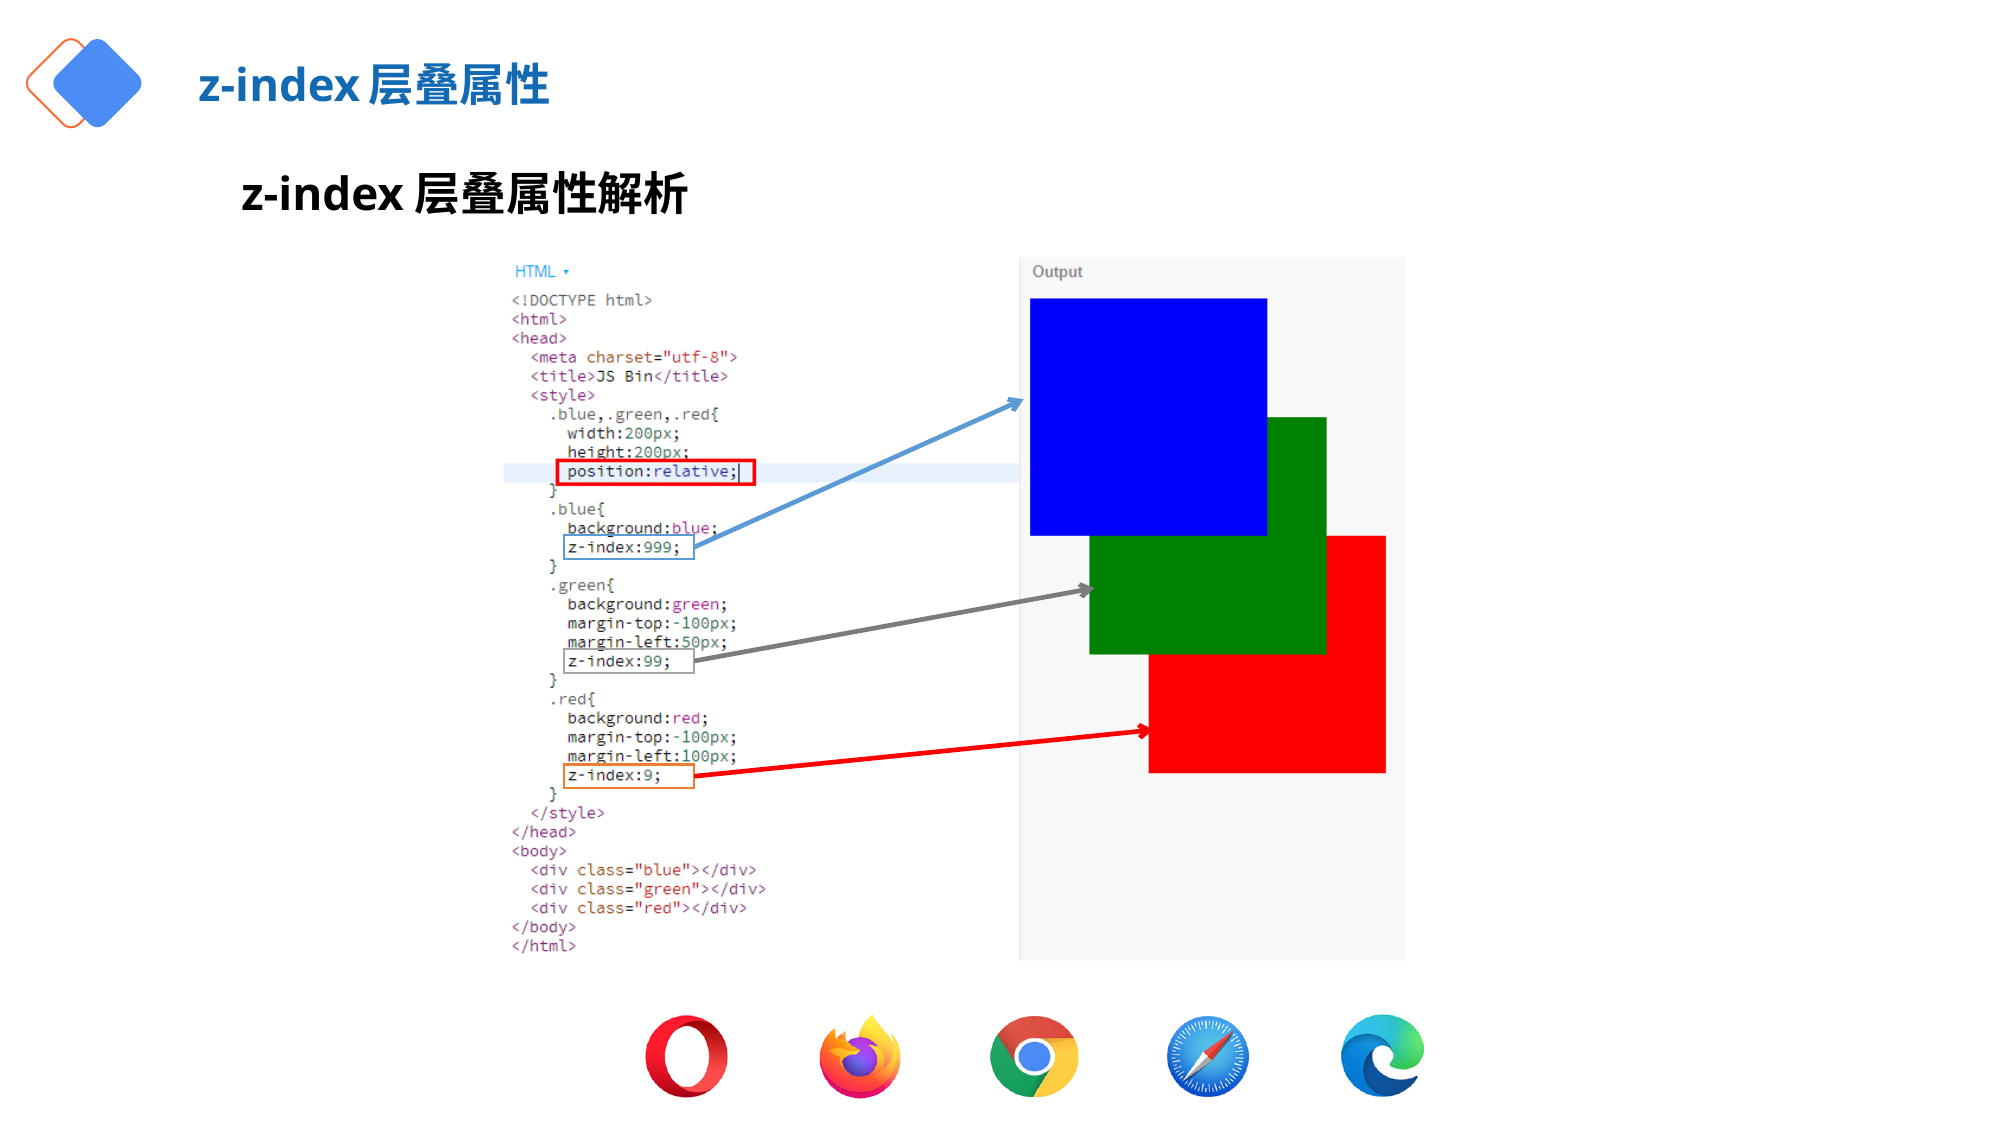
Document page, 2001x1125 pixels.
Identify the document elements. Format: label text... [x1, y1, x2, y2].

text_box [694, 588, 1095, 660]
title z-index层叠属性 [183, 54, 953, 174]
text_box z-index层叠属性解析 [226, 157, 1278, 227]
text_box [694, 729, 1154, 775]
picture [568, 999, 1545, 1110]
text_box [694, 399, 1024, 546]
picture [500, 256, 1405, 962]
